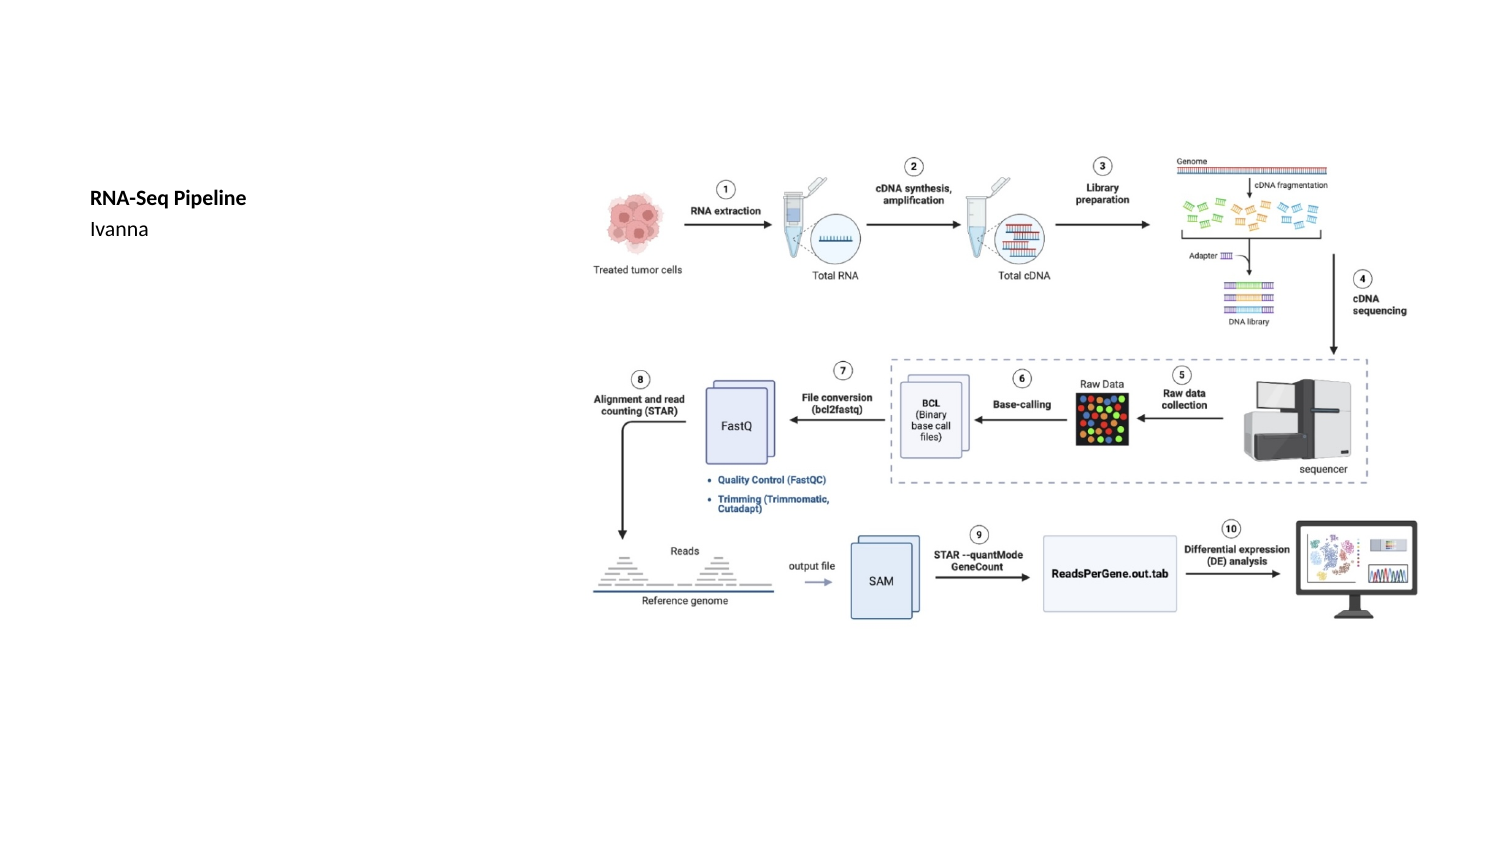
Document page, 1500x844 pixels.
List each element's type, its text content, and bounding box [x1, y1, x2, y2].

picture [585, 147, 1424, 638]
list RNA-Seq Pipeline Ivanna [75, 176, 569, 754]
